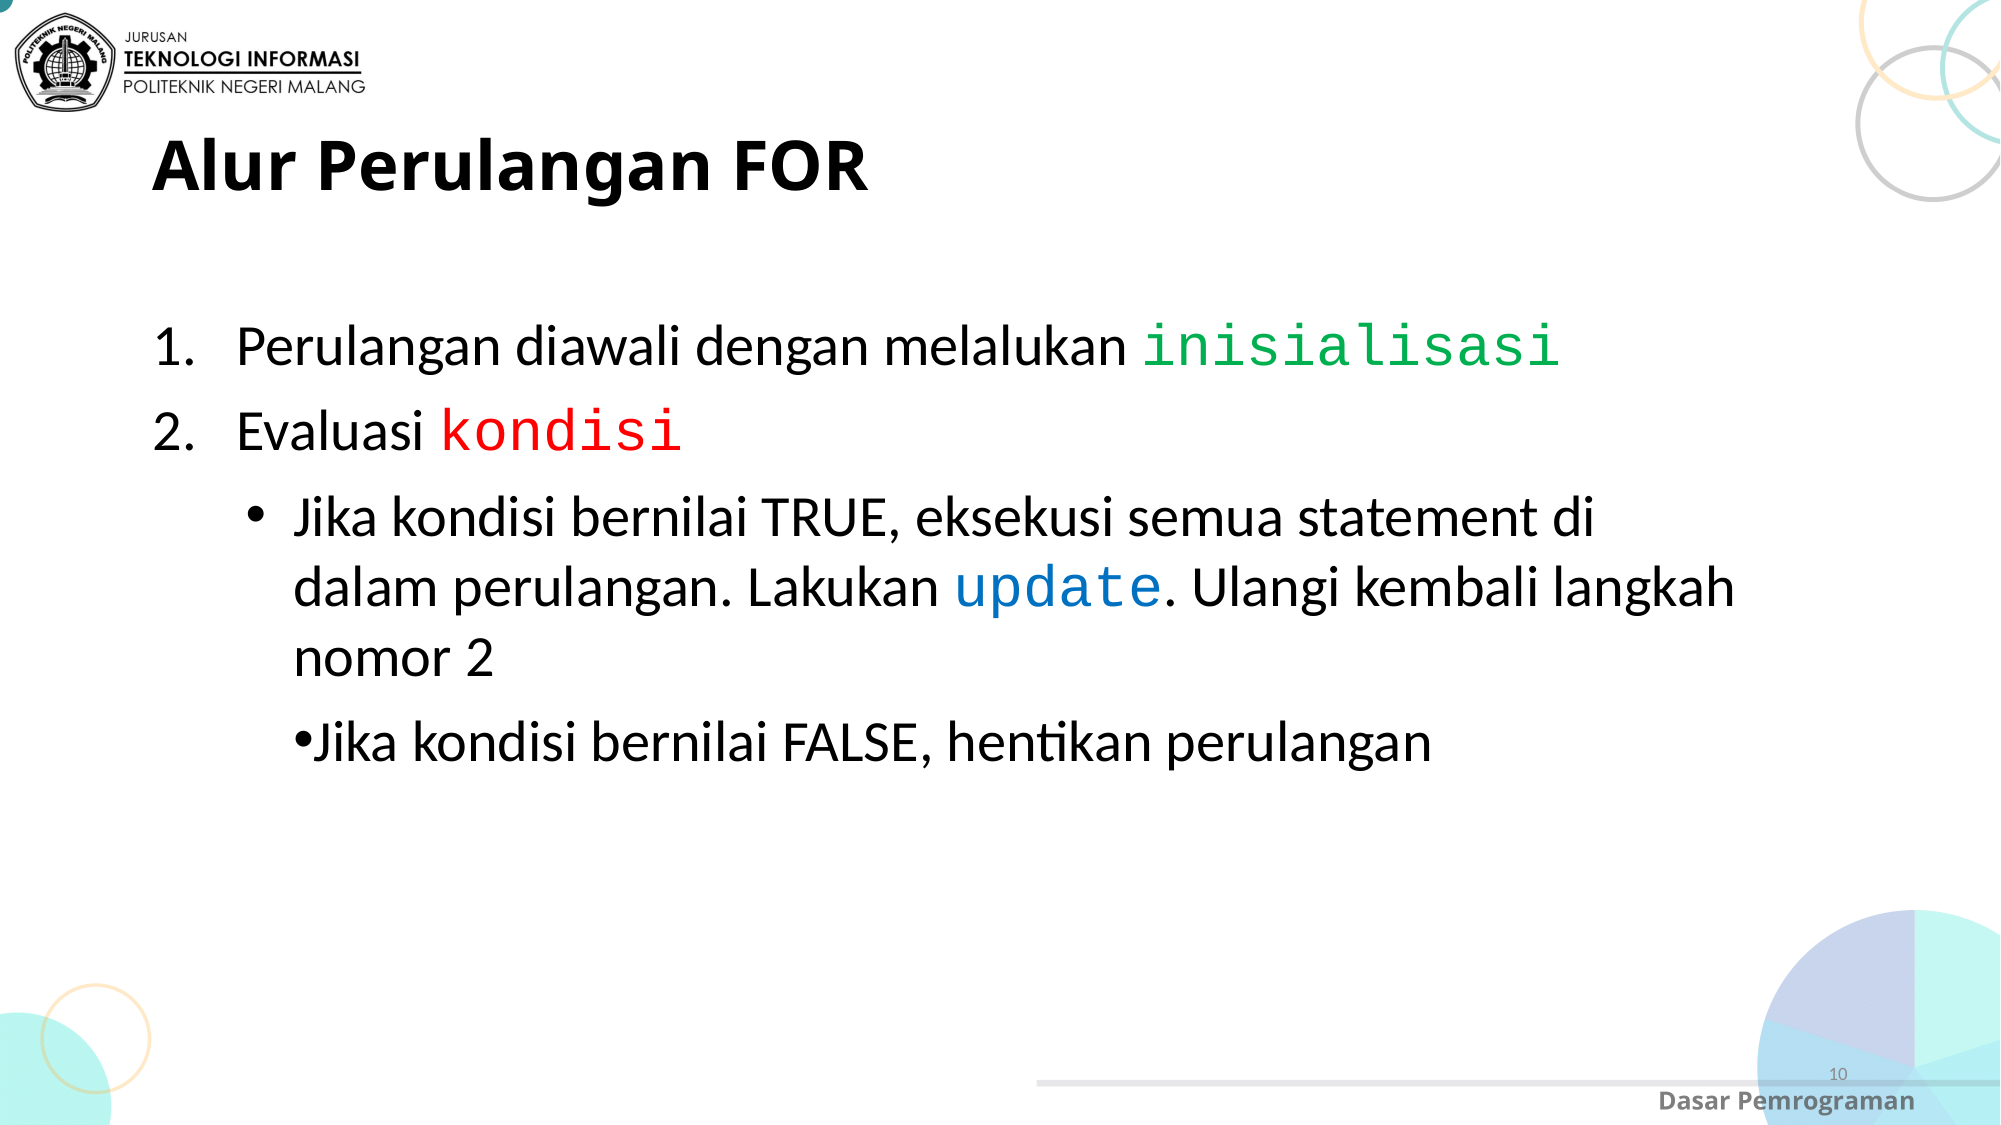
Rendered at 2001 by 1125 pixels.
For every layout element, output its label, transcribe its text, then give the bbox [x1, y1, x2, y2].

slide_number 10 [1412, 1042, 1863, 1103]
list Perulangan diawali dengan melalukan inisialisasi Evaluasi kondisi Jika kondisi bernilai TRUE, eksekusi semua statement di dalam perulangan. Lakukan update. Ulangi kembali langkah nomor 2 Jika kondisi bernilai FALSE, hentikan perulangan [137, 299, 1762, 1014]
picture [0, 0, 2001, 1125]
title Alur Perulangan FOR [137, 59, 1762, 278]
